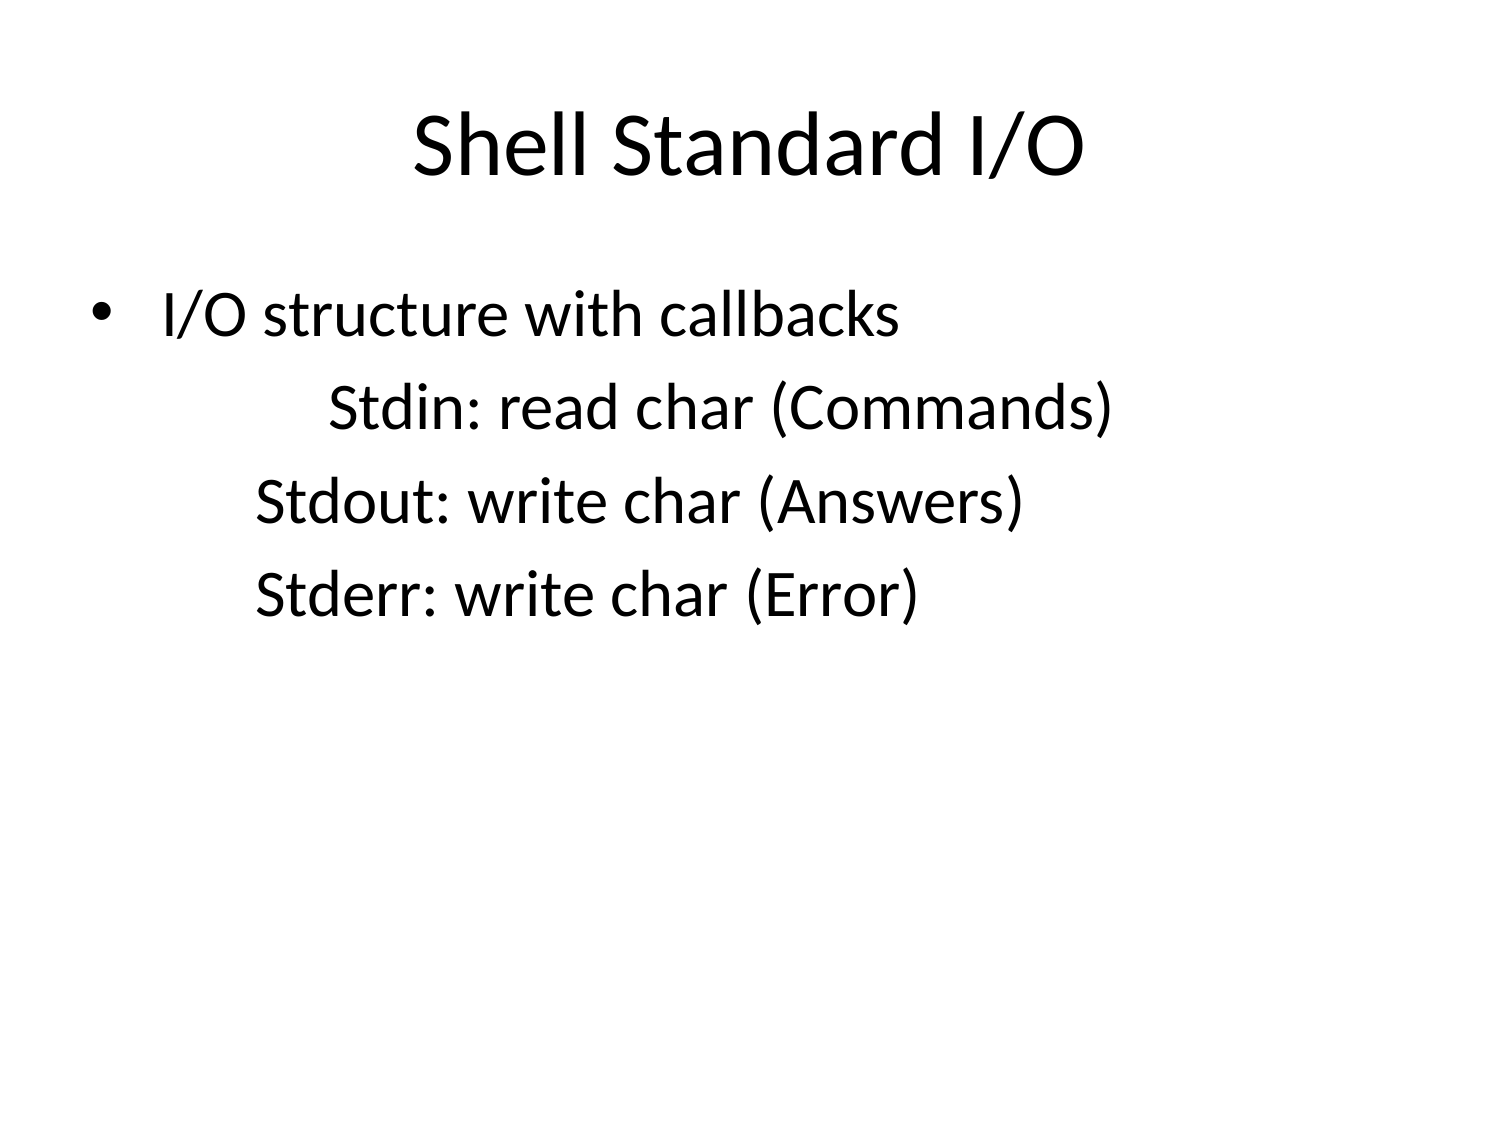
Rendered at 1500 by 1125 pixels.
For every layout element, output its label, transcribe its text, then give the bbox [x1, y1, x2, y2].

title Shell Standard I/O [75, 45, 1425, 233]
list I/O structure with callbacks Stdin: read char (Commands) Stdout: write char (Answers) Stderr: write char (Error) [75, 262, 1425, 1005]
